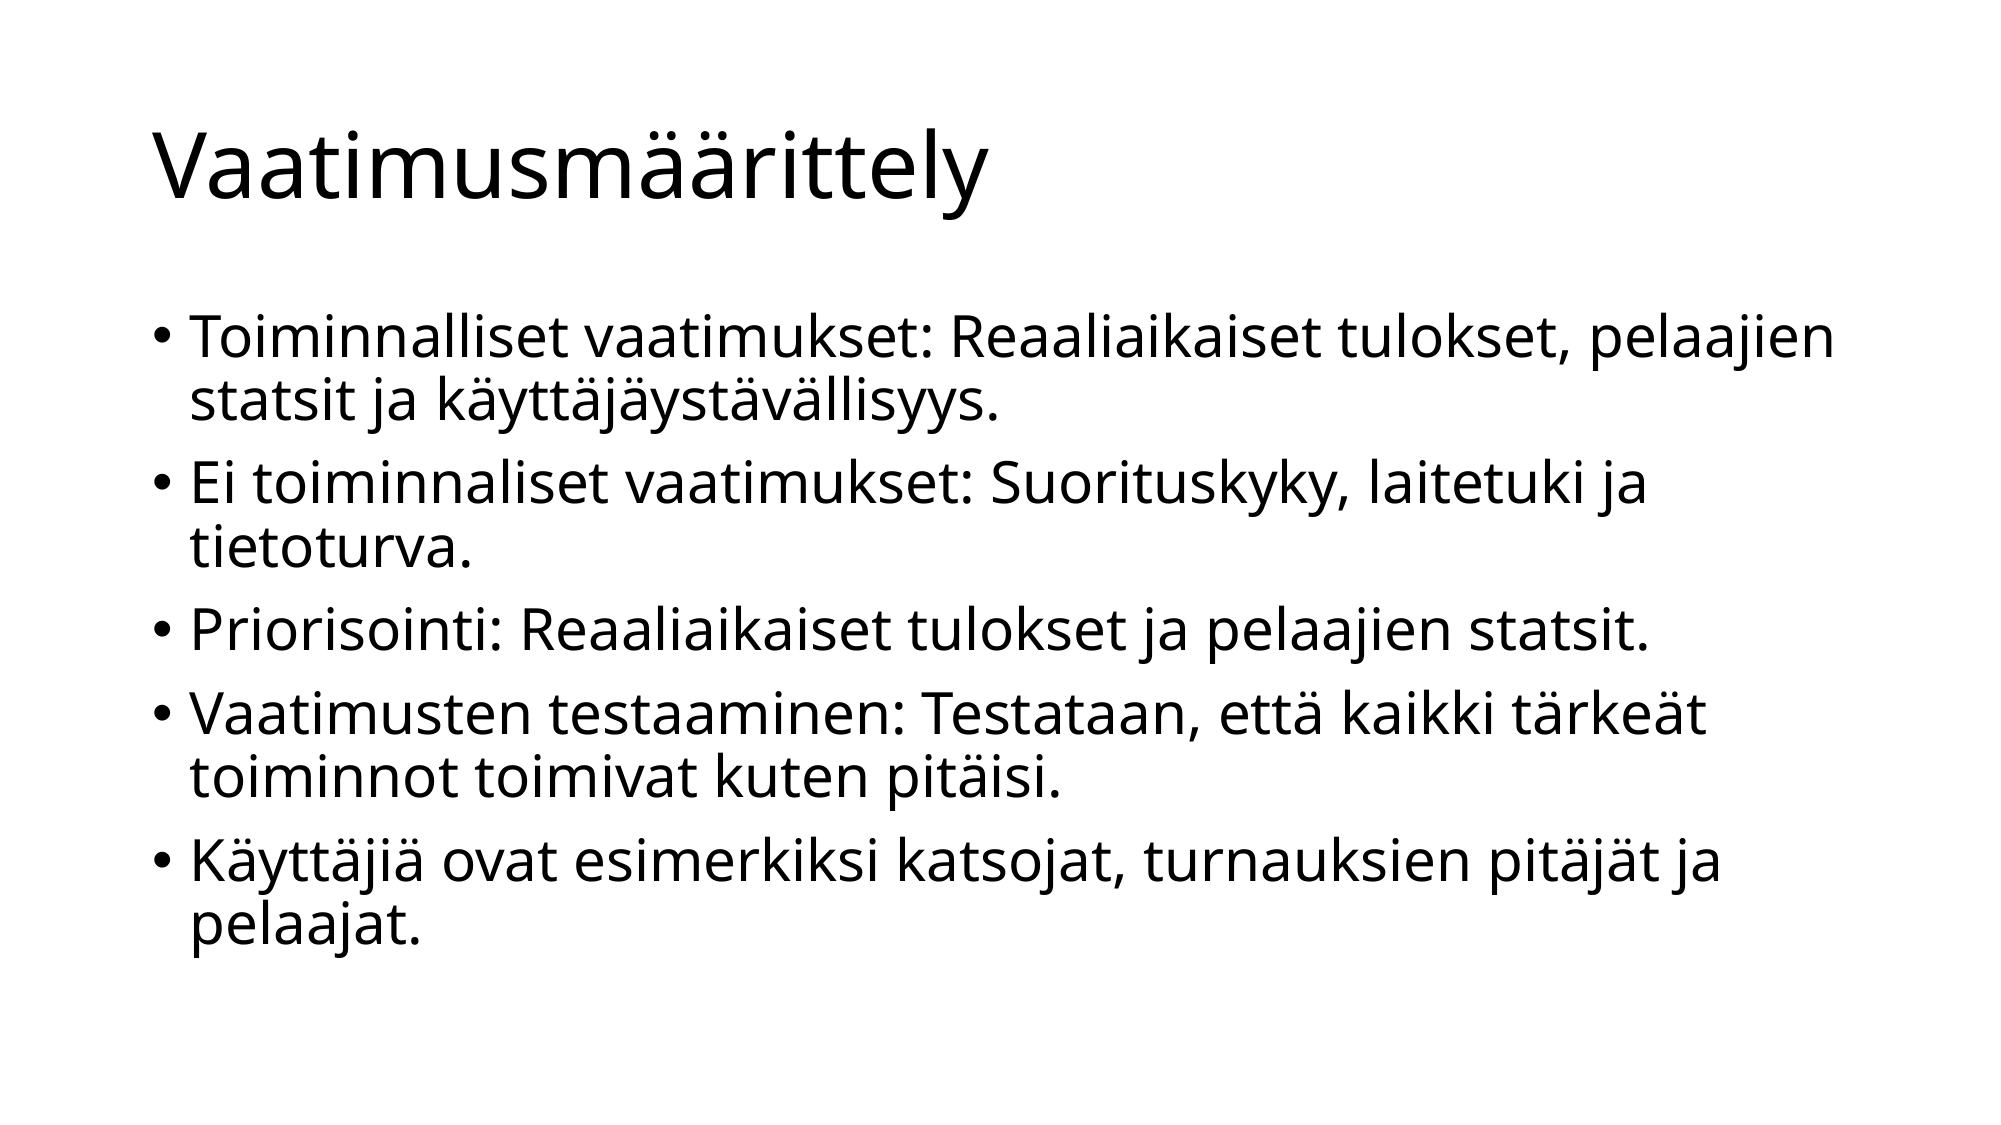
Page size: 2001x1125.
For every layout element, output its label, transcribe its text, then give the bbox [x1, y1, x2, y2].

list Toiminnalliset vaatimukset: Reaaliaikaiset tulokset, pelaajien statsit ja käyttäjäystävällisyys. Ei toiminnaliset vaatimukset: Suorituskyky, laitetuki ja tietoturva. Priorisointi: Reaaliaikaiset tulokset ja pelaajien statsit. Vaatimusten testaaminen: Testataan, että kaikki tärkeät toiminnot toimivat kuten pitäisi. Käyttäjiä ovat esimerkiksi katsojat, turnauksien pitäjät ja pelaajat. [137, 299, 1863, 1014]
title Vaatimusmäärittely [137, 59, 1863, 278]
